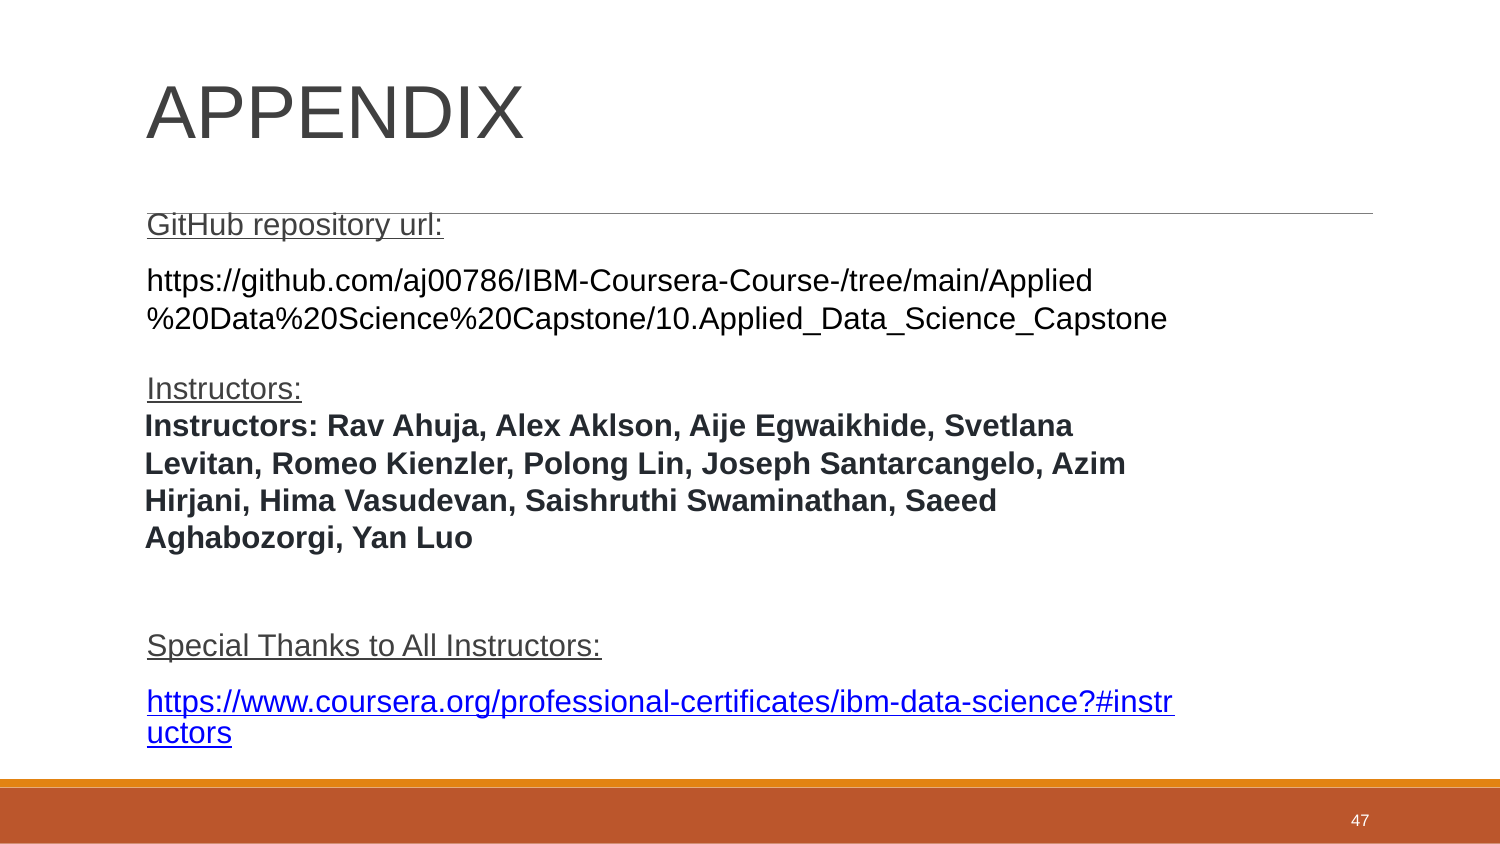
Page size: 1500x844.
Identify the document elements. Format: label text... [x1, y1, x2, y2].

text_box GitHub repository url: https://github.com/aj00786/IBM-Coursera-Course-/tree/main/Applied%20Data%20Science%20Capstone/10.Applied_Data_Science_Capstone Instructors: Instructors: Rav Ahuja, Alex Aklson, Aije Egwaikhide, Svetlana Levitan, Romeo Kienzler, Polong Lin, Joseph Santarcangelo, Azim Hirjani, Hima Vasudevan, Saishruthi Swaminathan, Saeed Aghabozorgi, Yan Luo Special Thanks to All Instructors: https://www.coursera.org/professional-certificates/ibm-data-science?#instructors [144, 184, 1179, 719]
title APPENDIX [144, 62, 732, 184]
slide_number ‹#› [1346, 808, 1374, 844]
